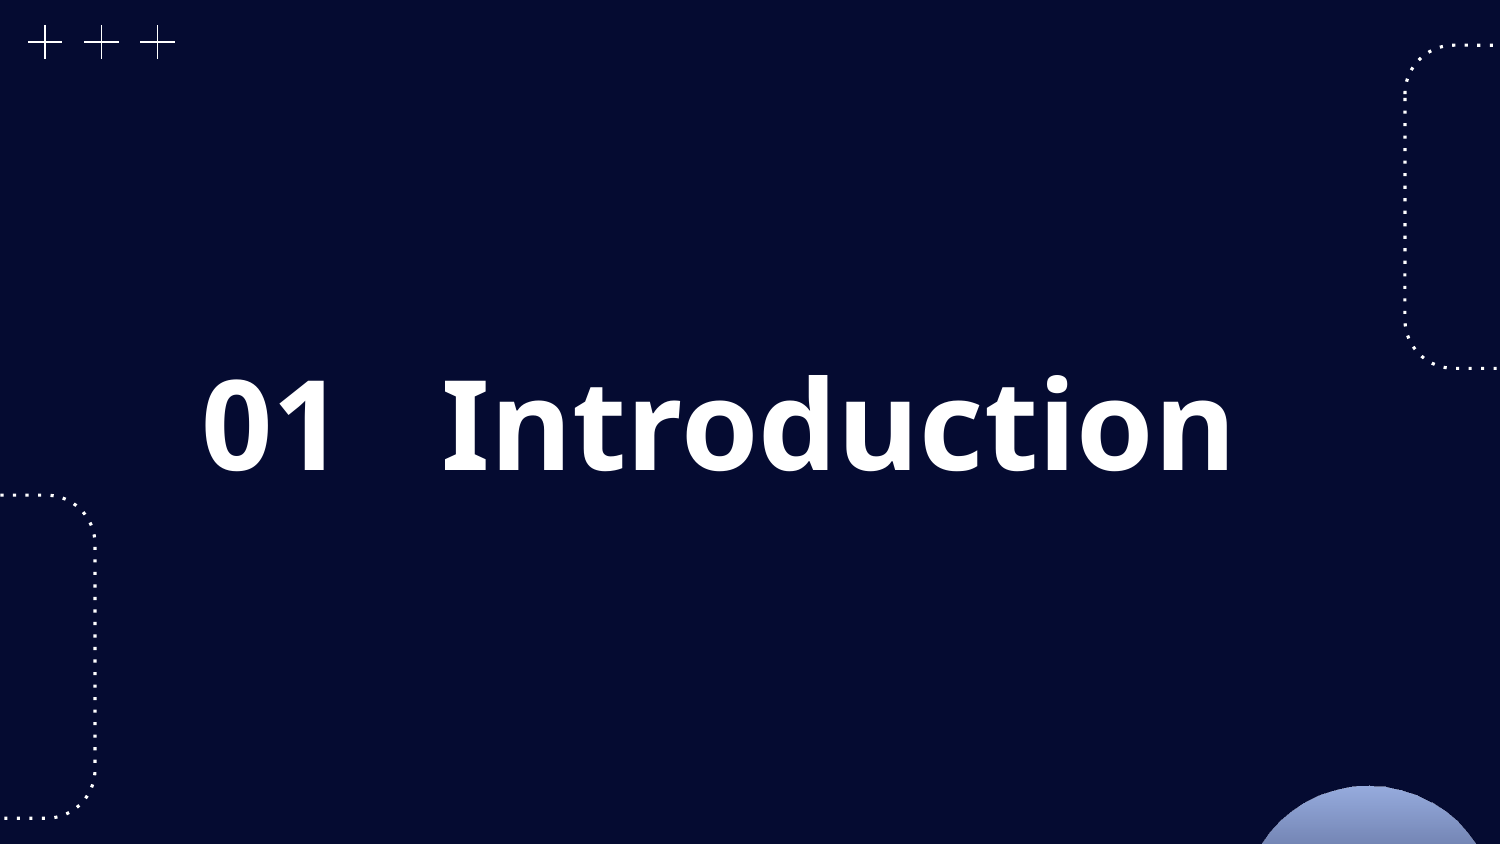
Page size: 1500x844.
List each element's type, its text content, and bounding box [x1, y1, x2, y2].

text_box 01 Introduction [186, 338, 1314, 504]
